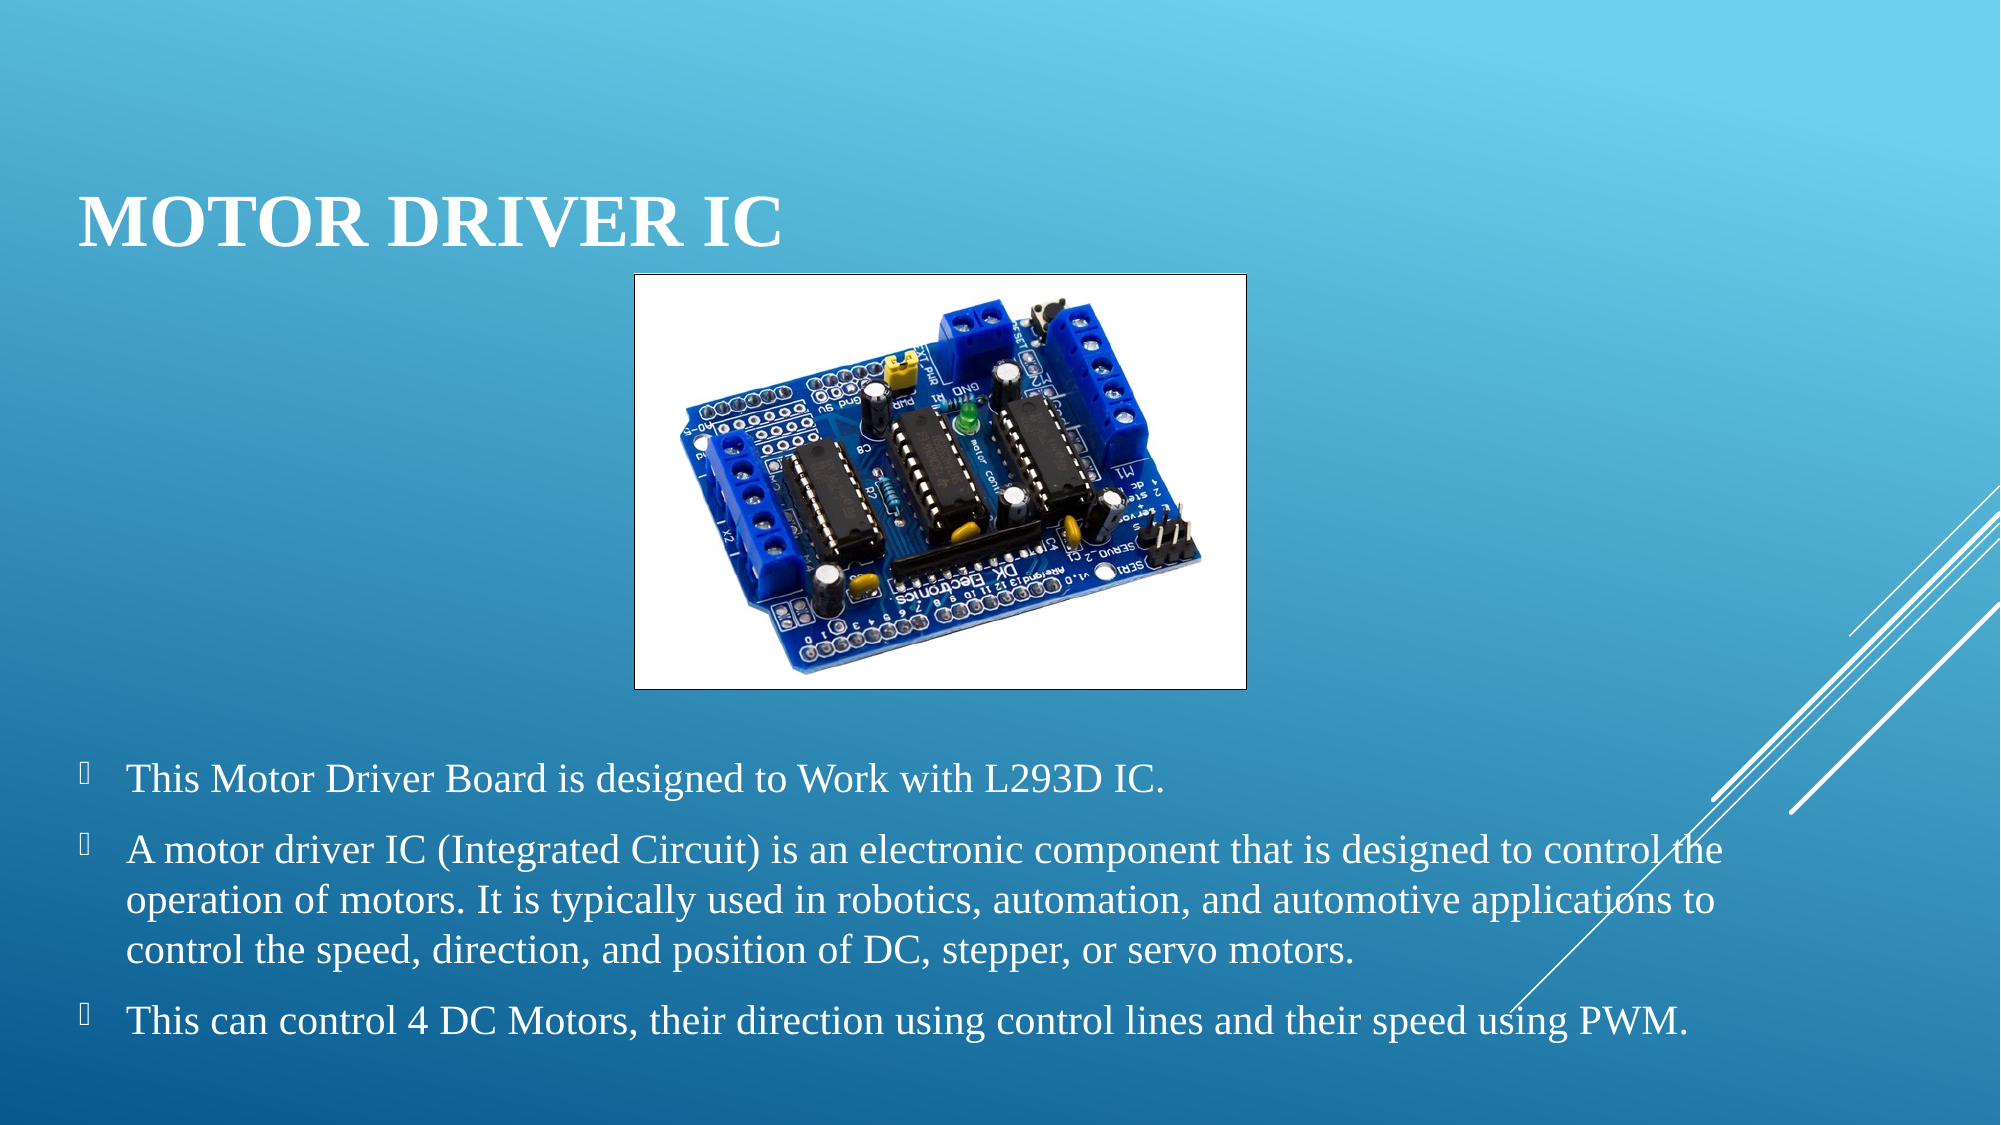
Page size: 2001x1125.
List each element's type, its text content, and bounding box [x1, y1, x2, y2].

title Motor Driver IC [64, 72, 1464, 360]
list This Motor Driver Board is designed to Work with L293D IC. A motor driver IC (Integrated Circuit) is an electronic component that is designed to control the operation of motors. It is typically used in robotics, automation, and automotive applications to control the speed, direction, and position of DC, stepper, or servo motors. This can control 4 DC Motors, their direction using control lines and their speed using PWM. [64, 603, 1818, 1125]
picture [634, 273, 1247, 690]
